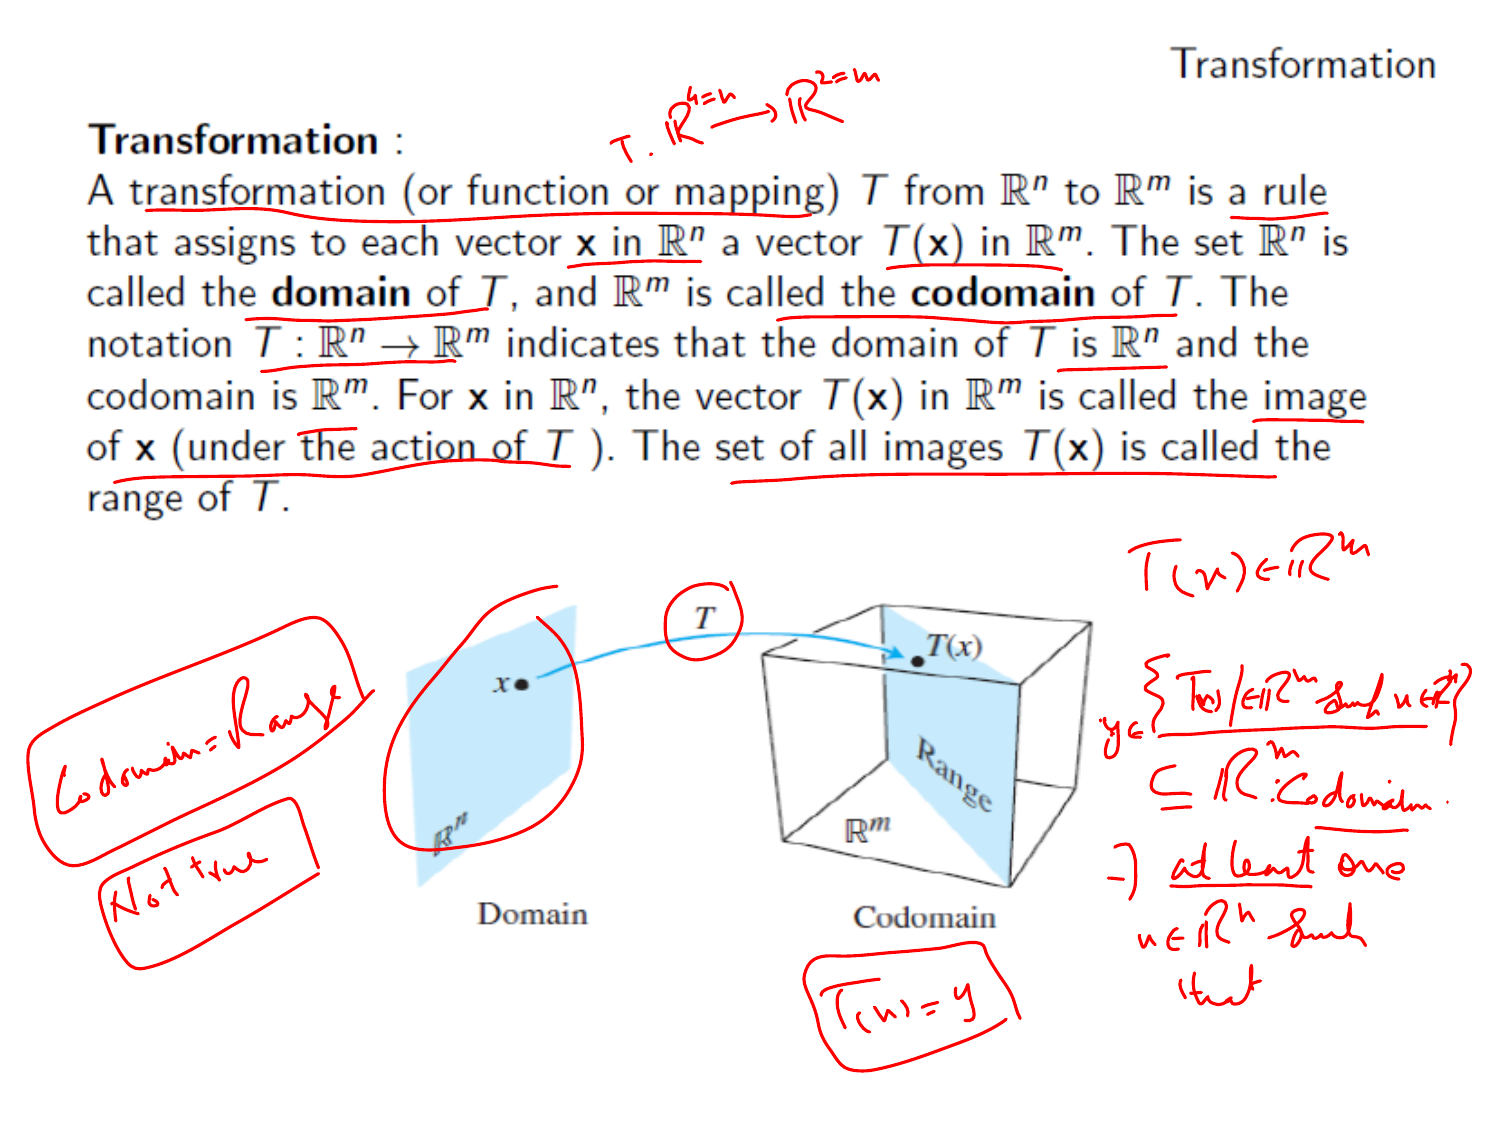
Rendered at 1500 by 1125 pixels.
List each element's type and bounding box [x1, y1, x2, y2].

picture [52, 620, 362, 864]
picture [52, 42, 1459, 959]
picture [823, 945, 986, 959]
